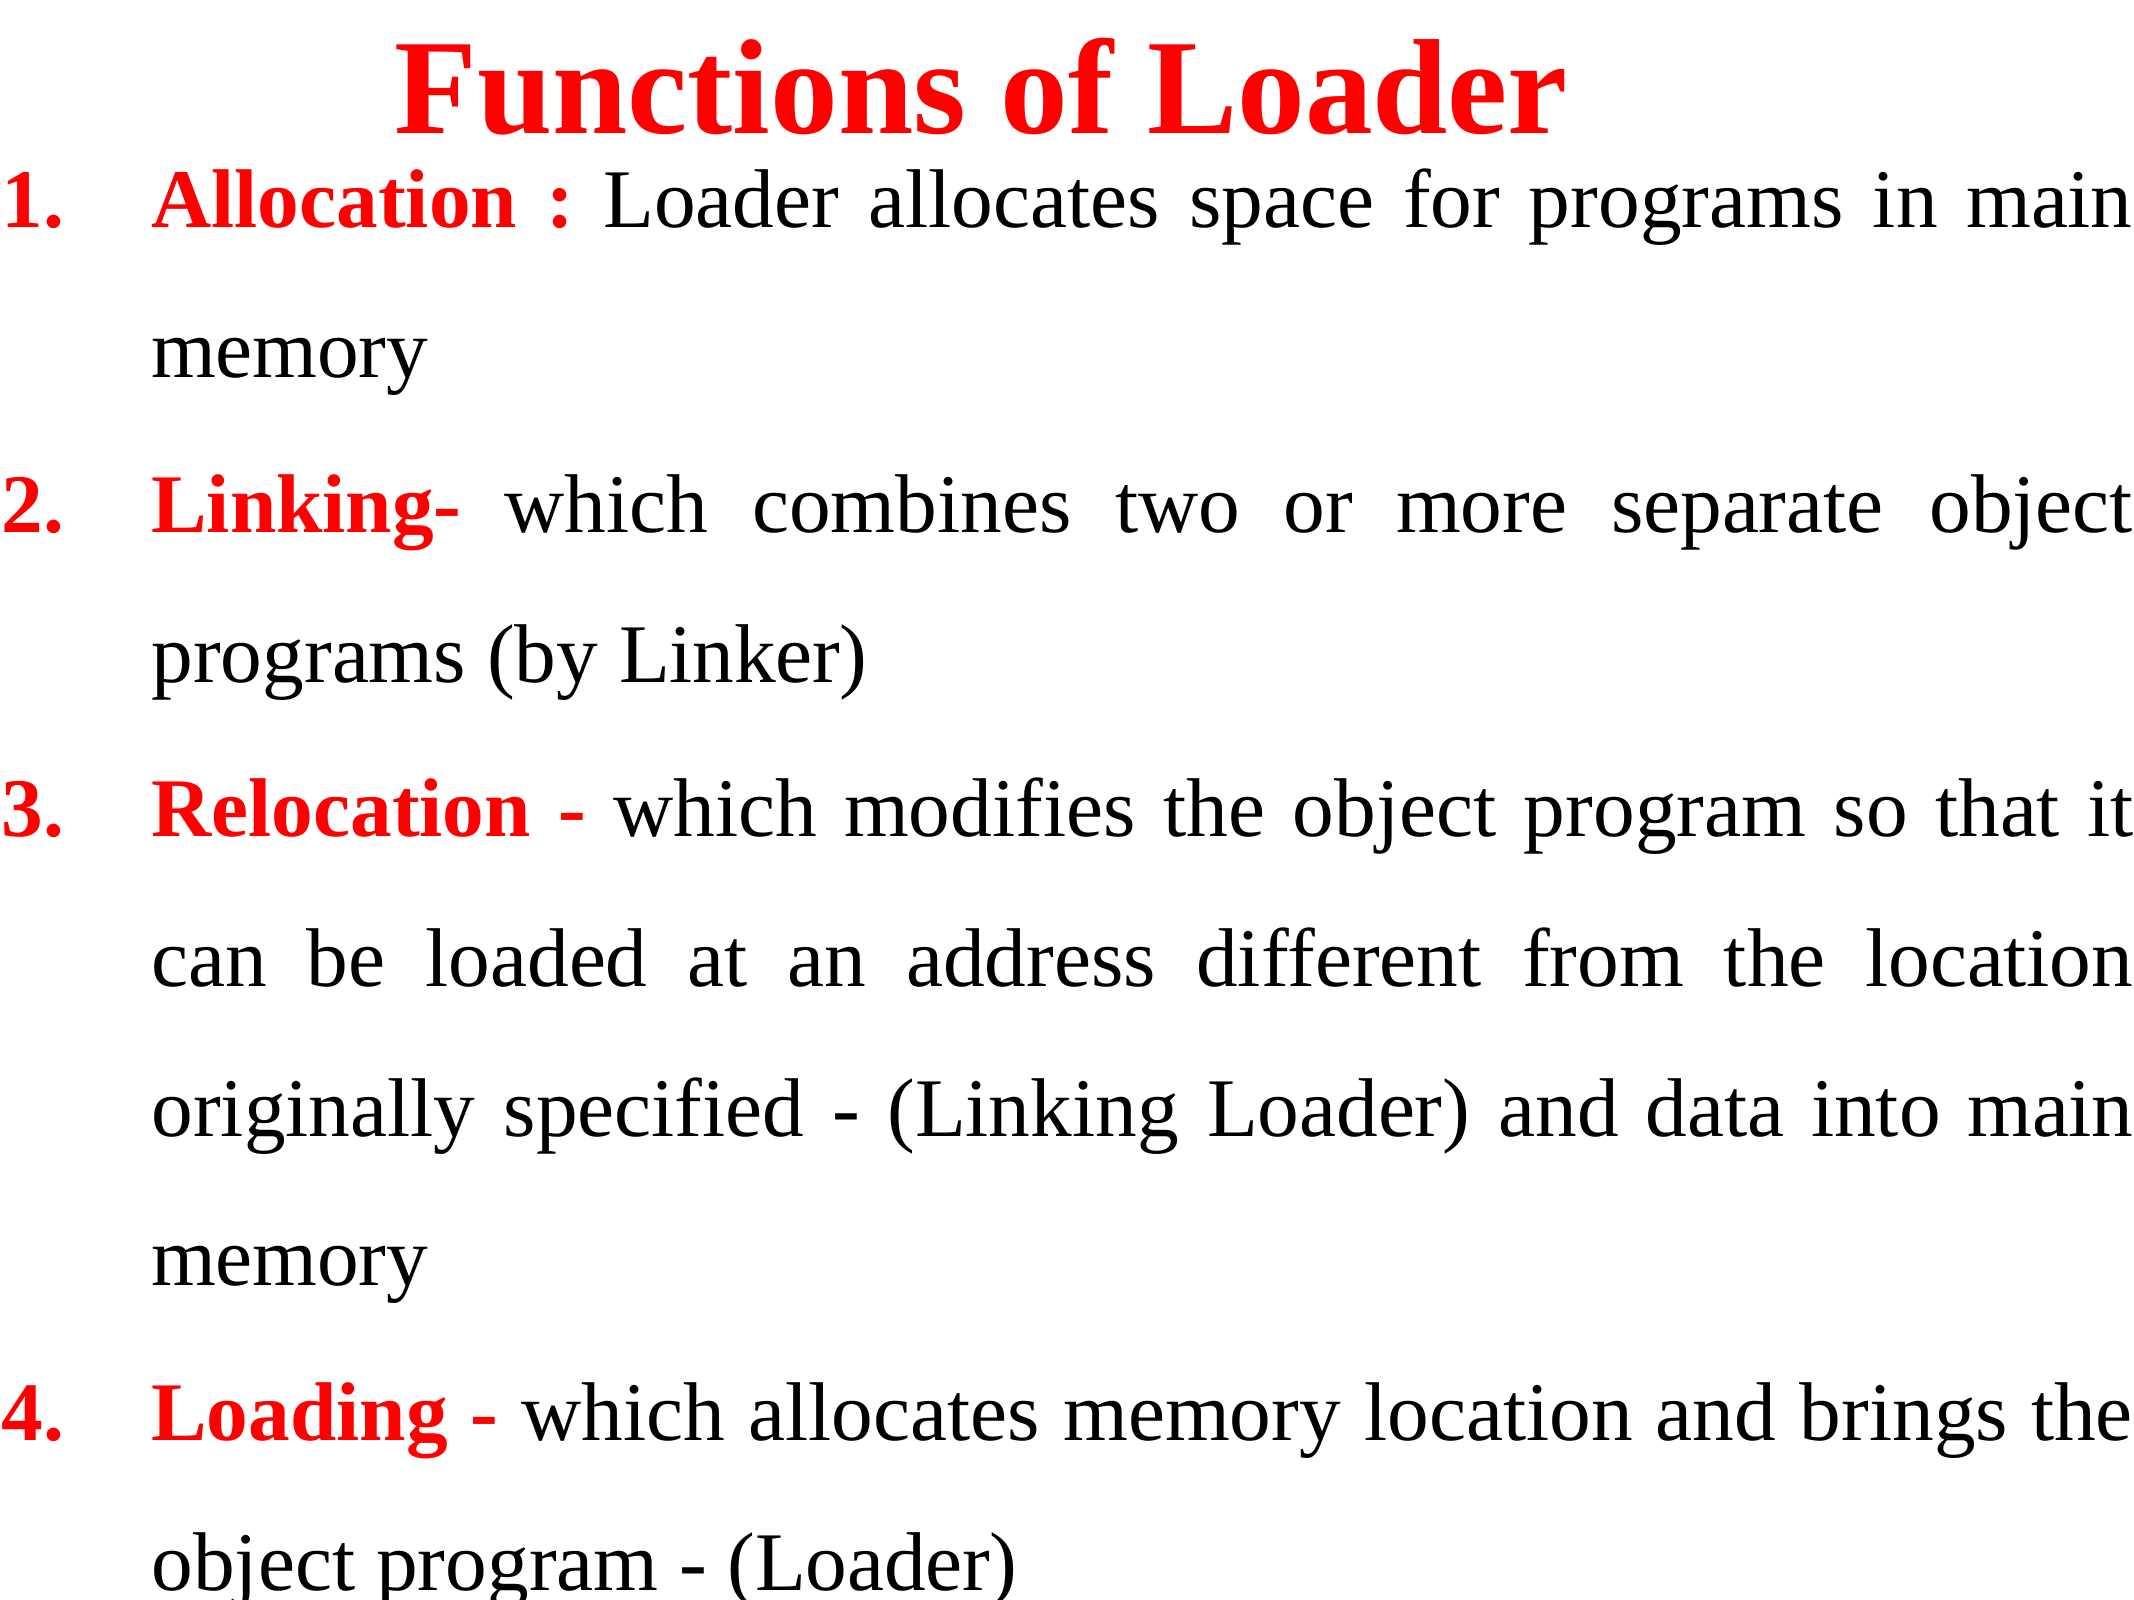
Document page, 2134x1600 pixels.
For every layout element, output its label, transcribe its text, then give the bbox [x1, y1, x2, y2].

text_box Allocation : Loader allocates space for programs in main memory Linking- which combines two or more separate object programs (by Linker) Relocation - which modifies the object program so that it can be loaded at an address different from the location originally specified - (Linking Loader) and data into main memory Loading - which allocates memory location and brings the object program - (Loader) [0, 92, 2134, 1600]
title Functions of Loader [392, 0, 1571, 92]
